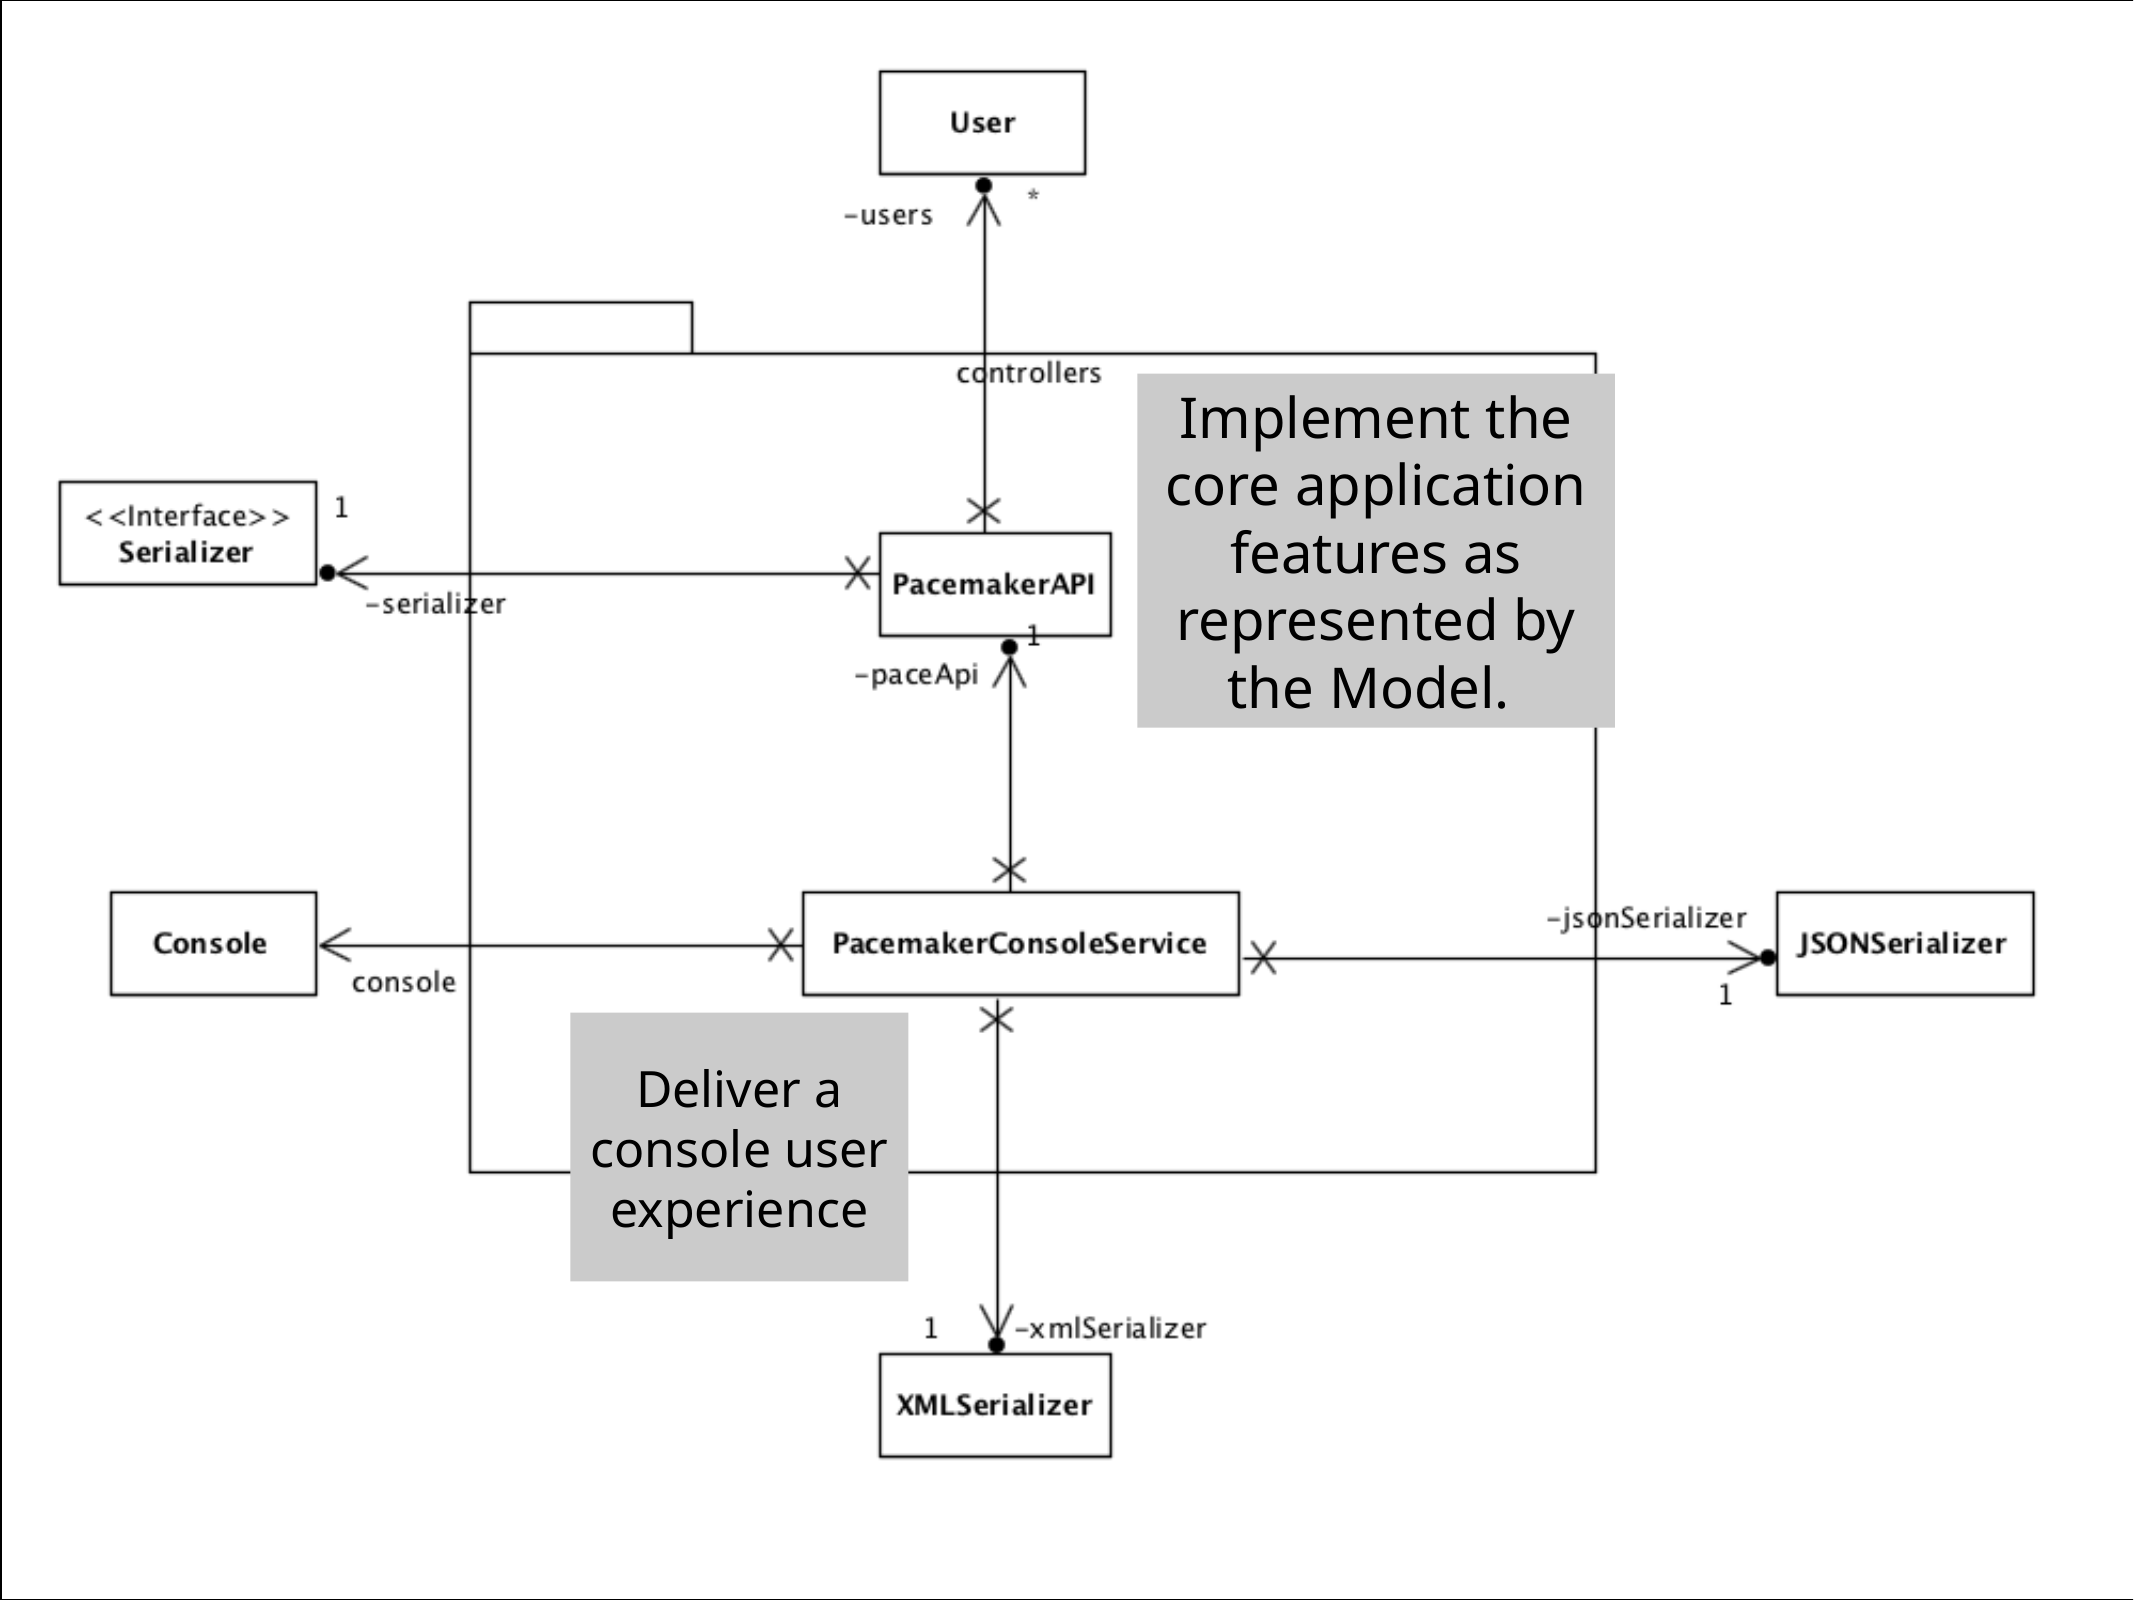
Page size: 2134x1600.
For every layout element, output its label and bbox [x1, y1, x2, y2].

picture [6, 24, 2111, 1484]
text_box [1, 0, 2134, 1600]
